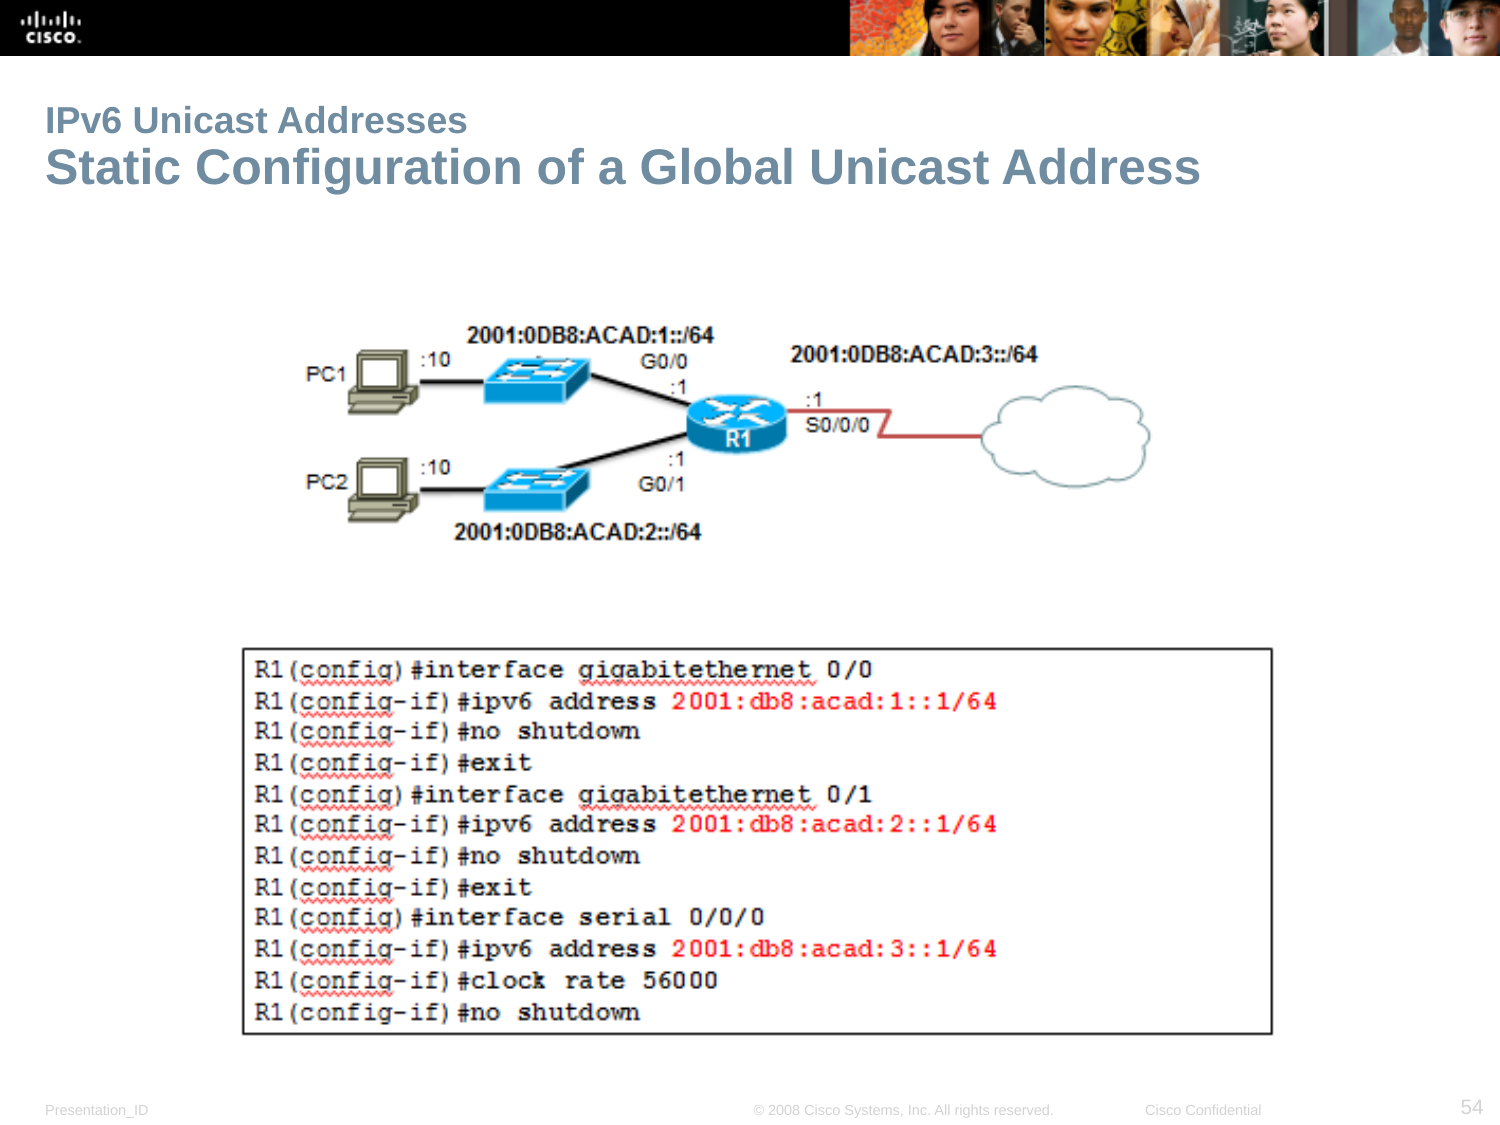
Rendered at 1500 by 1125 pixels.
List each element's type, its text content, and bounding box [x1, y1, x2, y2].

picture [0, 0, 1500, 56]
picture [211, 255, 1303, 1063]
title IPv6 Unicast Addresses Static Configuration of a Global Unicast Address [31, 64, 1471, 203]
